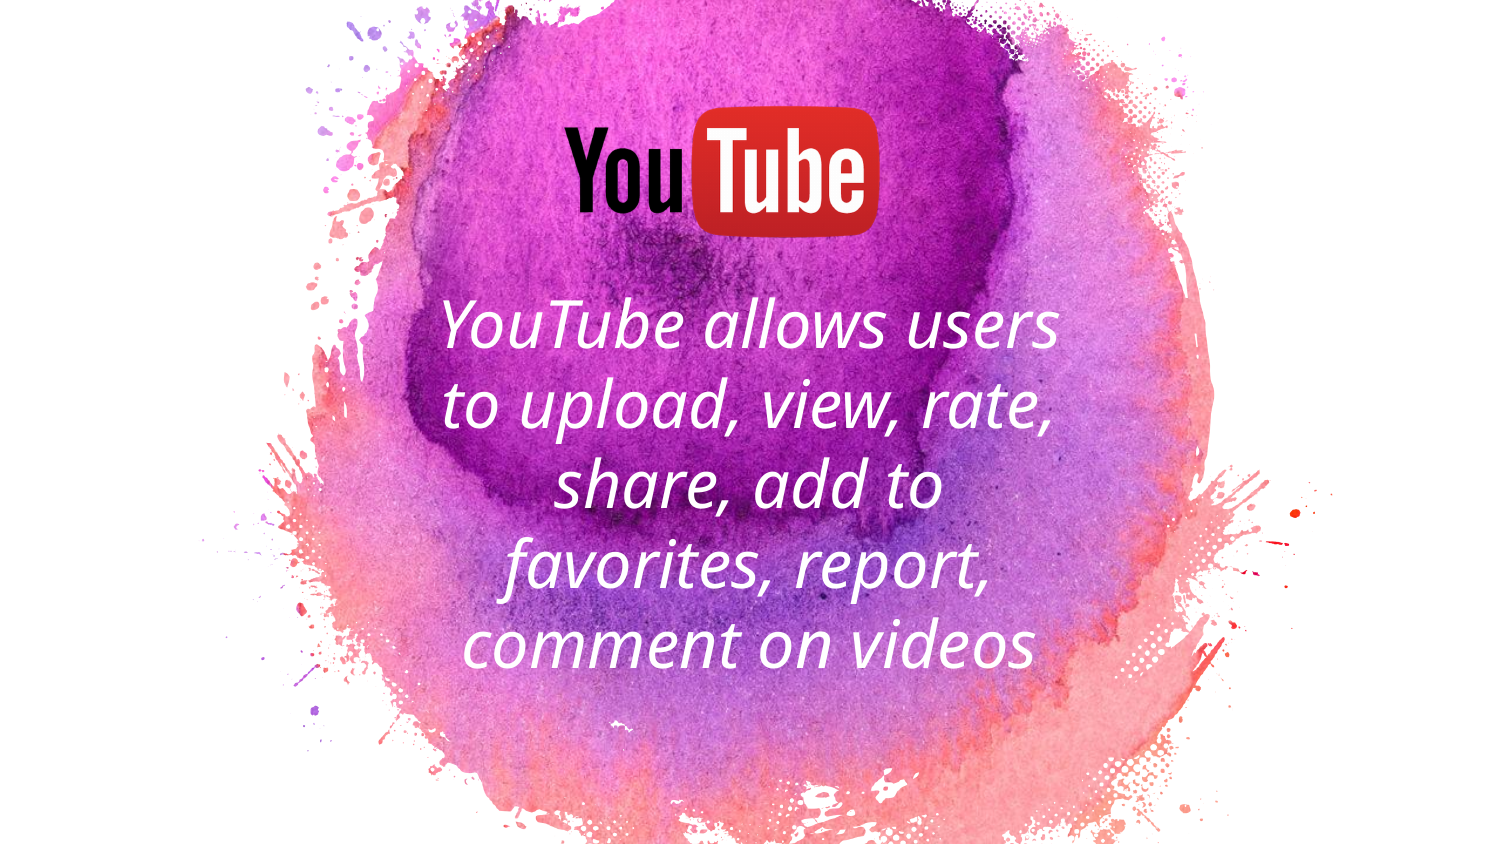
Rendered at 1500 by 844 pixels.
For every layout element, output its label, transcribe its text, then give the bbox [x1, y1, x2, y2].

list YouTube allows users to upload, view, rate, share, add to favorites, report, comment on videos [407, 197, 1093, 767]
picture [0, 0, 1500, 844]
